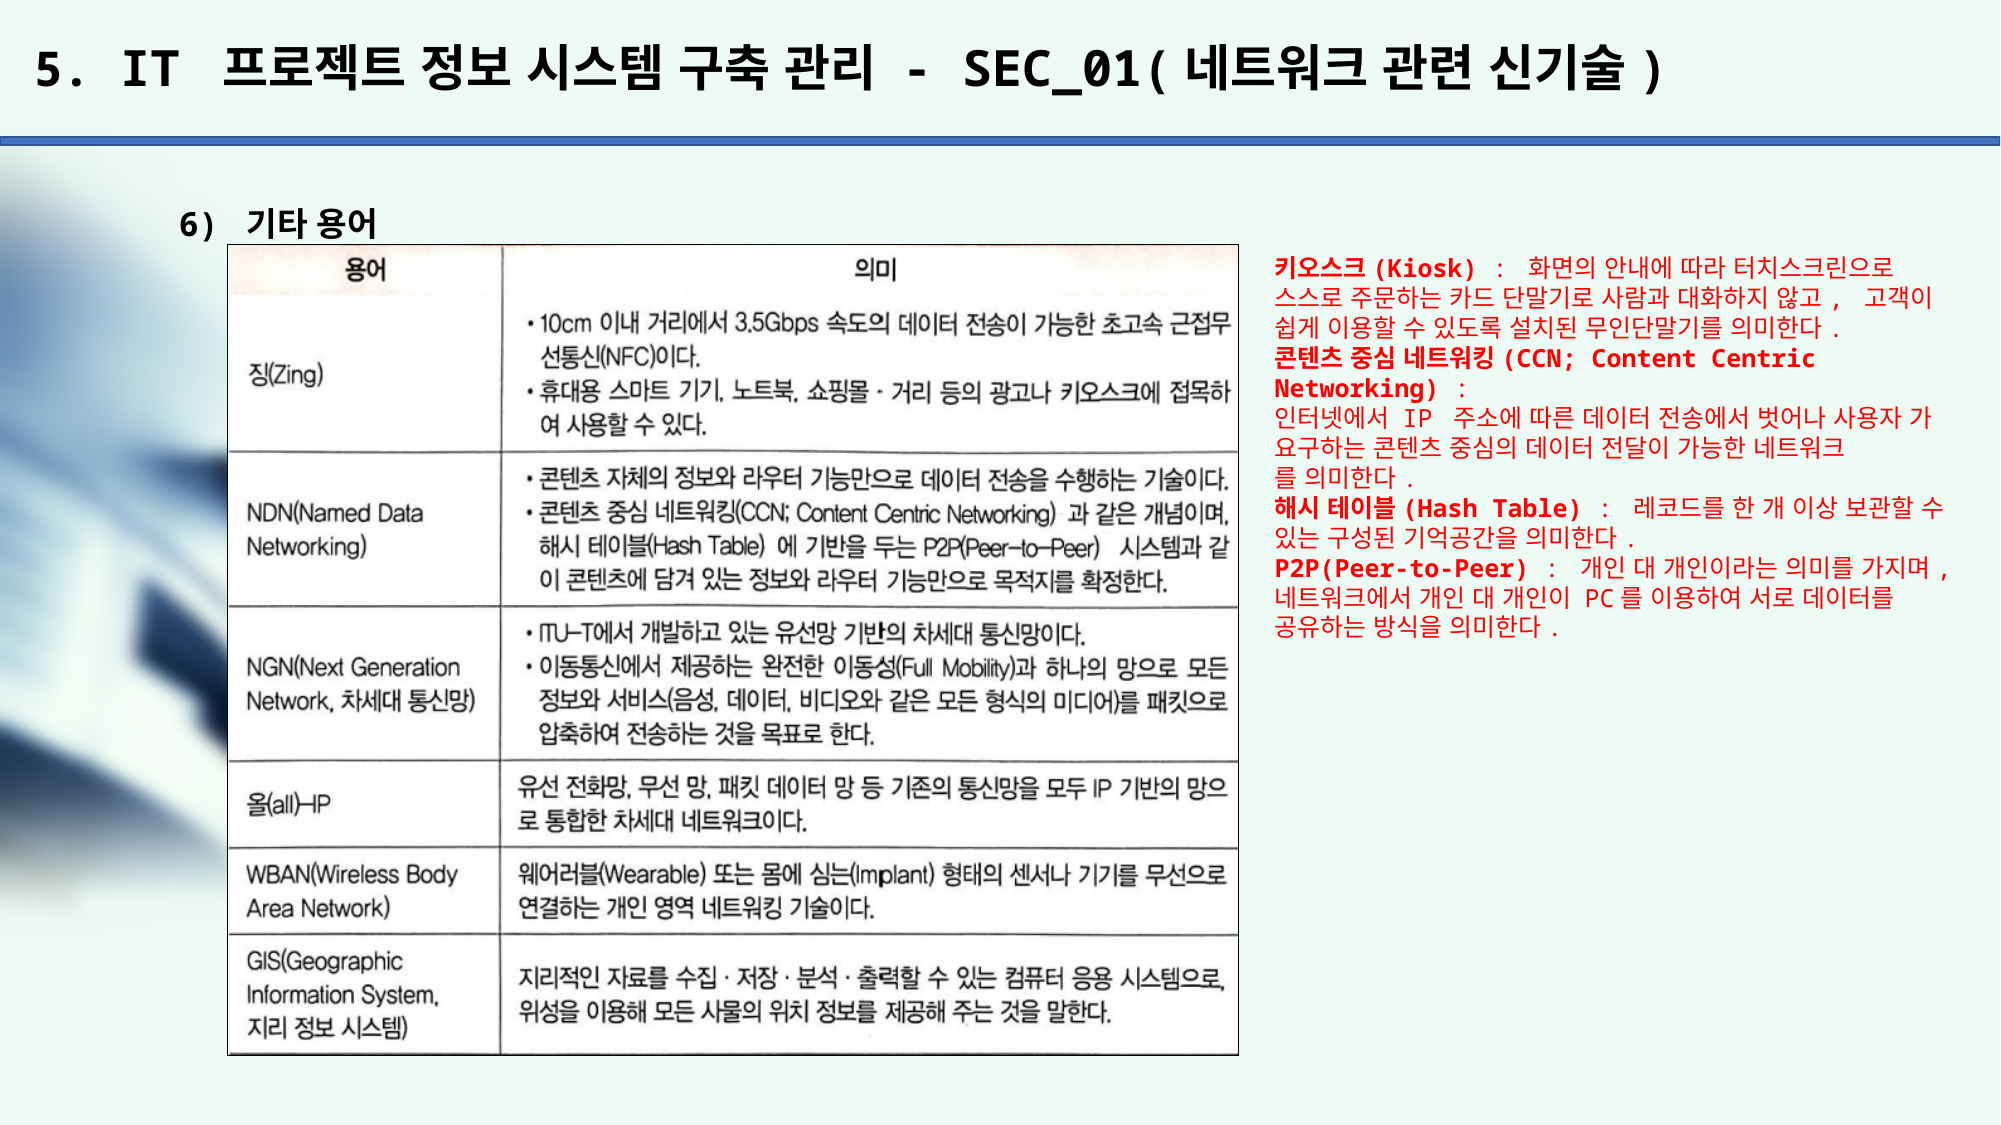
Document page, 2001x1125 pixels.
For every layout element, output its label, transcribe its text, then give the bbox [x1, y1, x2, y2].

picture [0, 146, 2000, 1125]
title 5. IT 프로젝트 정보 시스템 구축 관리 - SEC_01(네트워크 관련 신기술) [19, 14, 1922, 126]
picture [0, 0, 2000, 136]
text_box 키오스크(Kiosk) : 화면의 안내에 따라 터치스크린으로 스스로 주문하는 카드 단말기로 사람과 대화하지 않고, 고객이 쉽게 이용할 수 있도록 설치된 무인단말기를 의미한다. 콘텐츠 중심 네트워킹(CCN; Content Centric Networking) : 인터넷에서 IP 주소에 따른 데이터 전송에서 벗어나 사용자 가 요구하는 콘텐츠 중심의 데이터 전달이 가능한 네트워크 를 의미한다. 해시 테이블(Hash Table) : 레코드를 한 개 이상 보관할 수 있는 구성된 기억공간을 의미한다. P2P(Peer-to-Peer) : 개인 대 개인이라는 의미를 가지며, 네트워크에서 개인 대 개인이 PC를 이용하여 서로 데이터를 공유하는 방식을 의미한다. [1259, 245, 1981, 650]
text_box 6) 기타 용어 [163, 175, 1969, 311]
